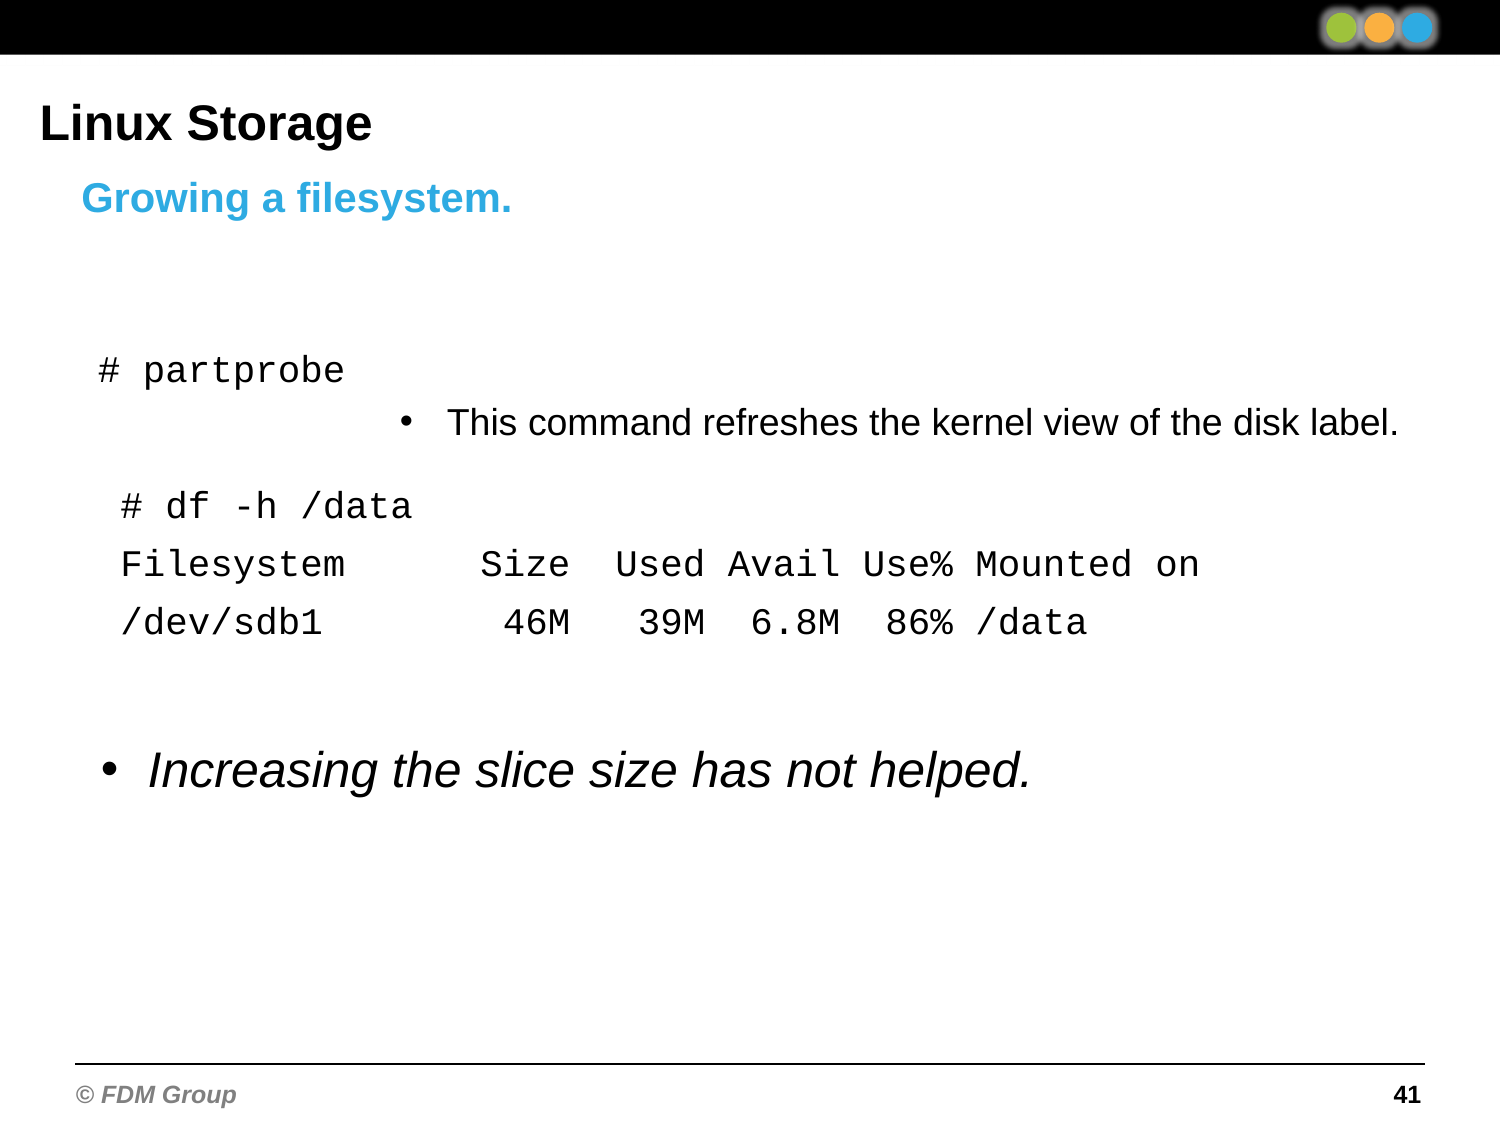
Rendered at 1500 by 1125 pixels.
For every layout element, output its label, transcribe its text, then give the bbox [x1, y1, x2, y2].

text_box Increasing the slice size has not helped. [86, 730, 1038, 811]
list Growing a filesystem. [66, 163, 1311, 234]
list Linux Storage [24, 82, 1482, 159]
text_box # df -h /data Filesystem Size Used Avail Use% Mounted on /dev/sdb1 46M 39M 6.8M 86% /data [108, 469, 1437, 654]
slide_number 41 [1086, 1063, 1437, 1124]
text_box This command refreshes the kernel view of the disk label. [385, 390, 1414, 460]
text_box # partprobe [86, 333, 406, 402]
